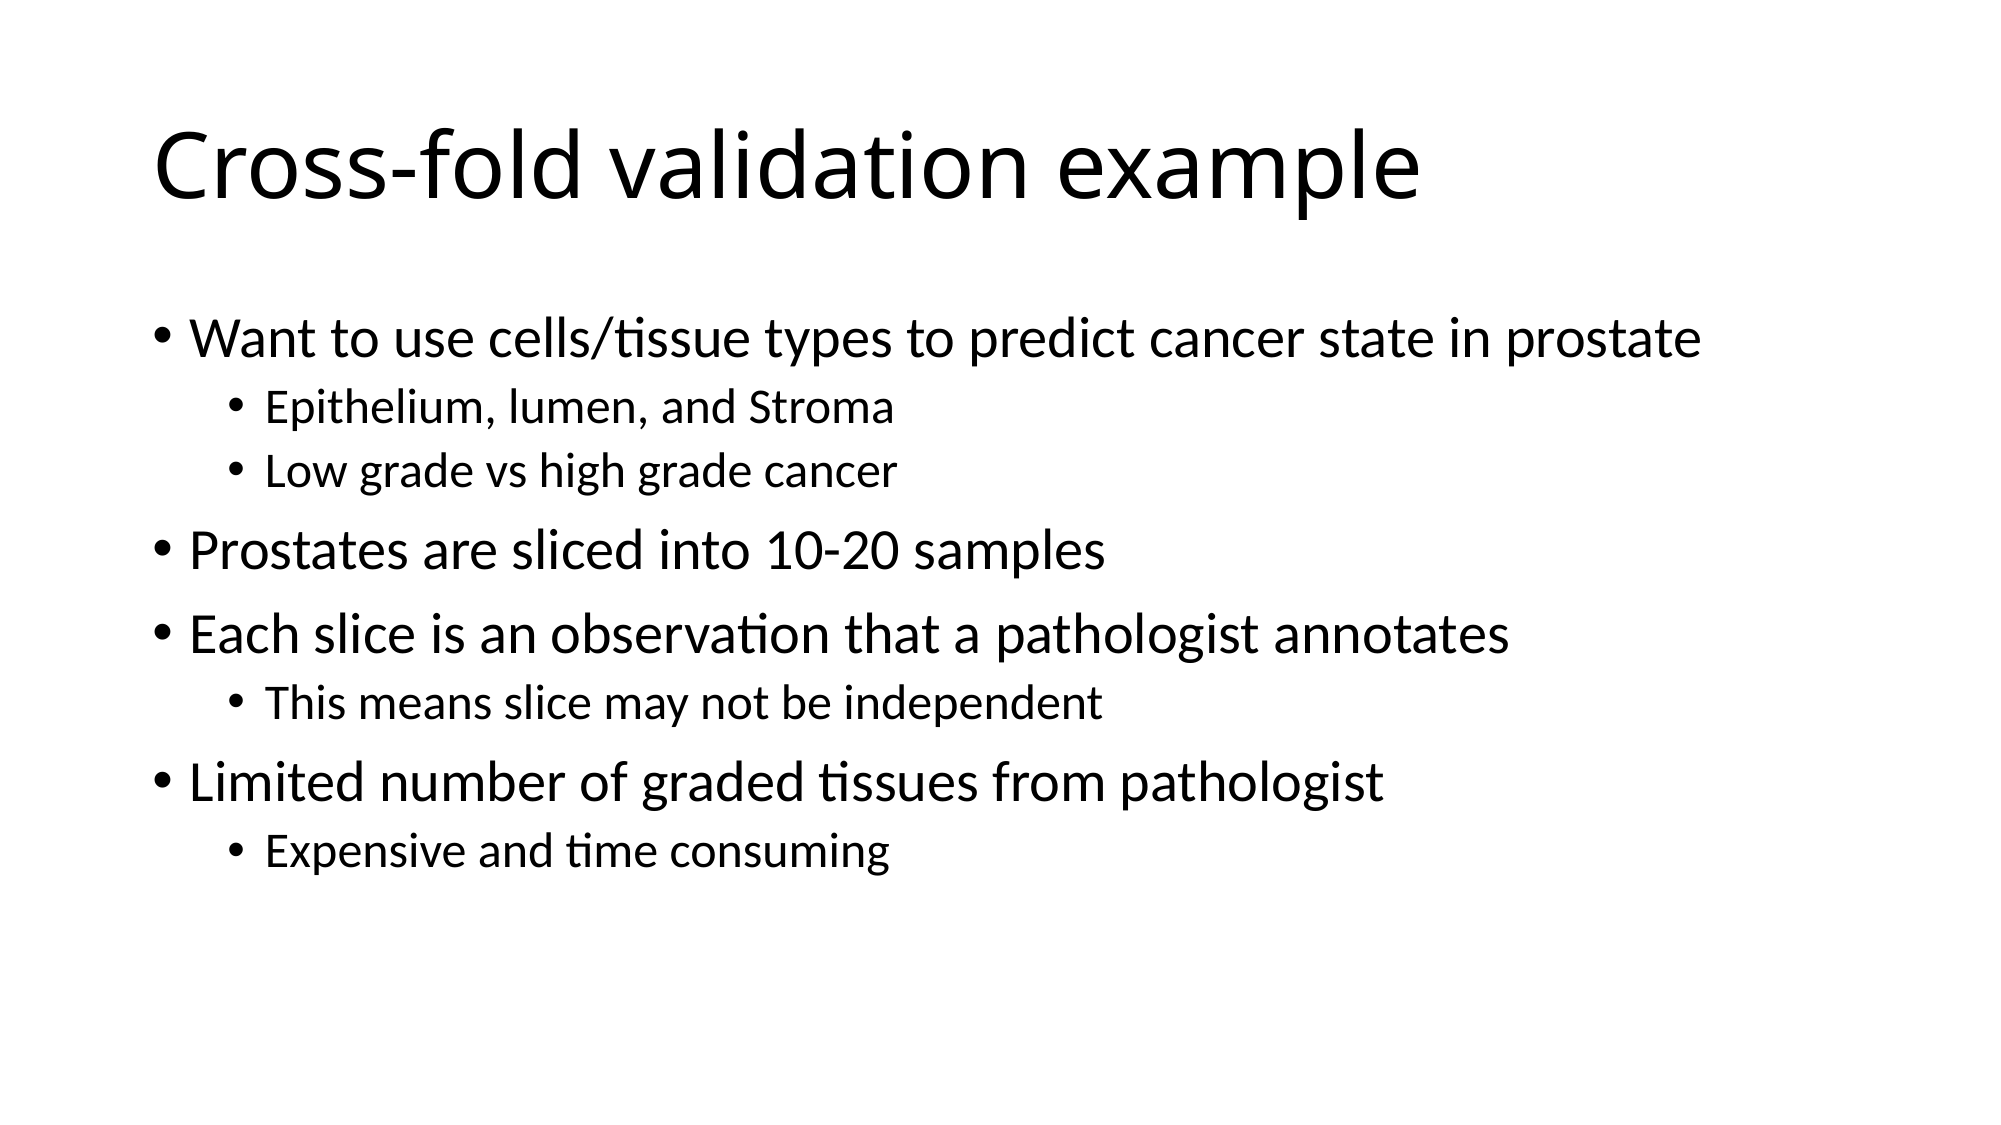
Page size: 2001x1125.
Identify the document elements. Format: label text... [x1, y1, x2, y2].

list Want to use cells/tissue types to predict cancer state in prostate Epithelium, lumen, and Stroma Low grade vs high grade cancer Prostates are sliced into 10-20 samples Each slice is an observation that a pathologist annotates This means slice may not be independent Limited number of graded tissues from pathologist Expensive and time consuming [137, 299, 1863, 1014]
title Cross-fold validation example [137, 59, 1863, 278]
